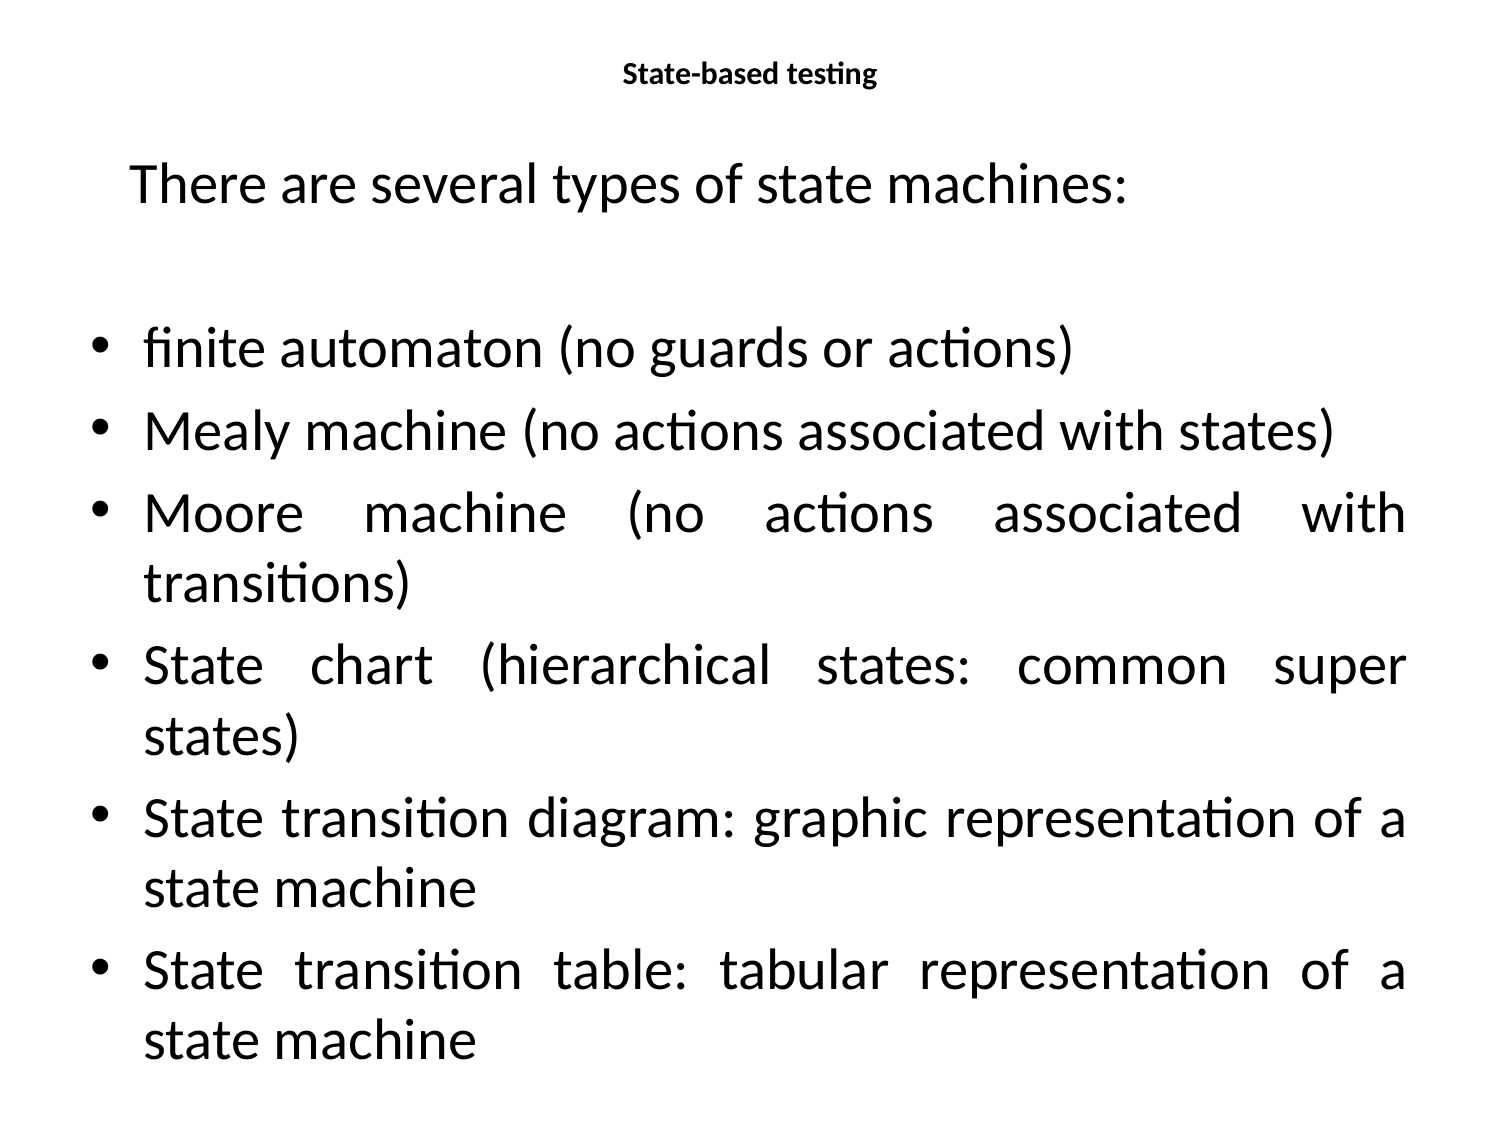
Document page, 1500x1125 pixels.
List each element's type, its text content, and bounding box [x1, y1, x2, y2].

list There are several types of state machines: finite automaton (no guards or actions) Mealy machine (no actions associated with states) Moore machine (no actions associated with transitions) State chart (hierarchical states: common super states) State transition diagram: graphic representation of a state machine State transition table: tabular representation of a state machine [75, 137, 1425, 1088]
title State-based testing [75, 45, 1425, 137]
